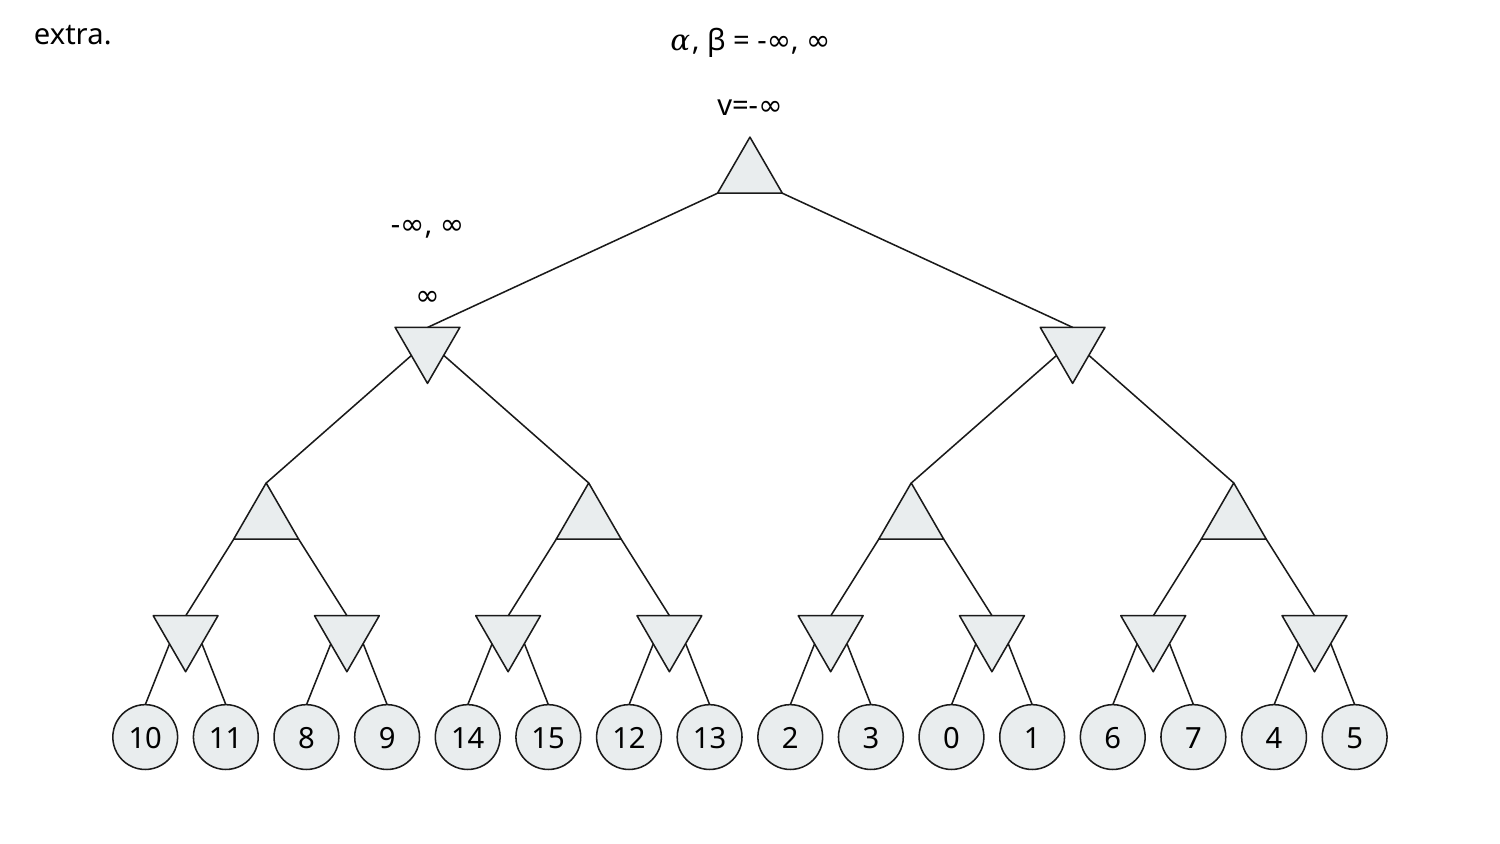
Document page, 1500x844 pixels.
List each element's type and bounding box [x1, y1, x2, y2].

text_box [0, 0, 146, 65]
text_box [82, 5, 1418, 770]
